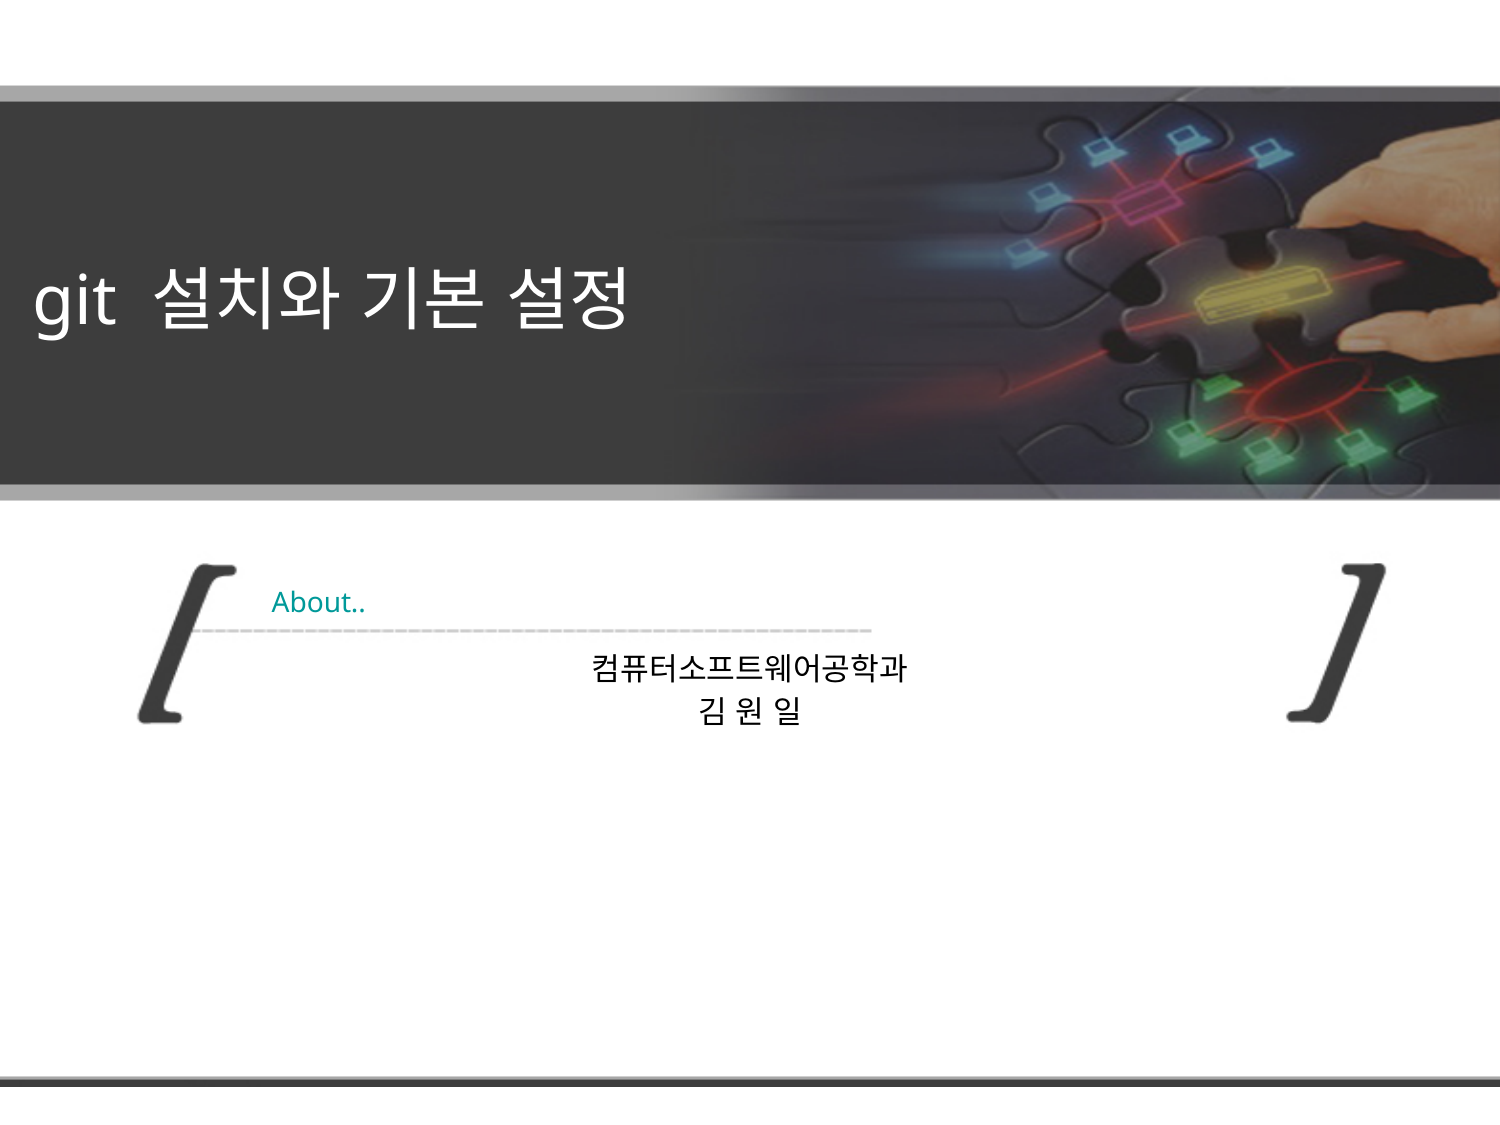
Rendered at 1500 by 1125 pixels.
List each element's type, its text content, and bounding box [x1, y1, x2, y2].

title git 설치와 기본 설정 [17, 113, 1293, 480]
picture [0, 0, 1500, 1087]
subtitle 컴퓨터소프트웨어공학과 김 원 일 [225, 641, 1275, 1059]
